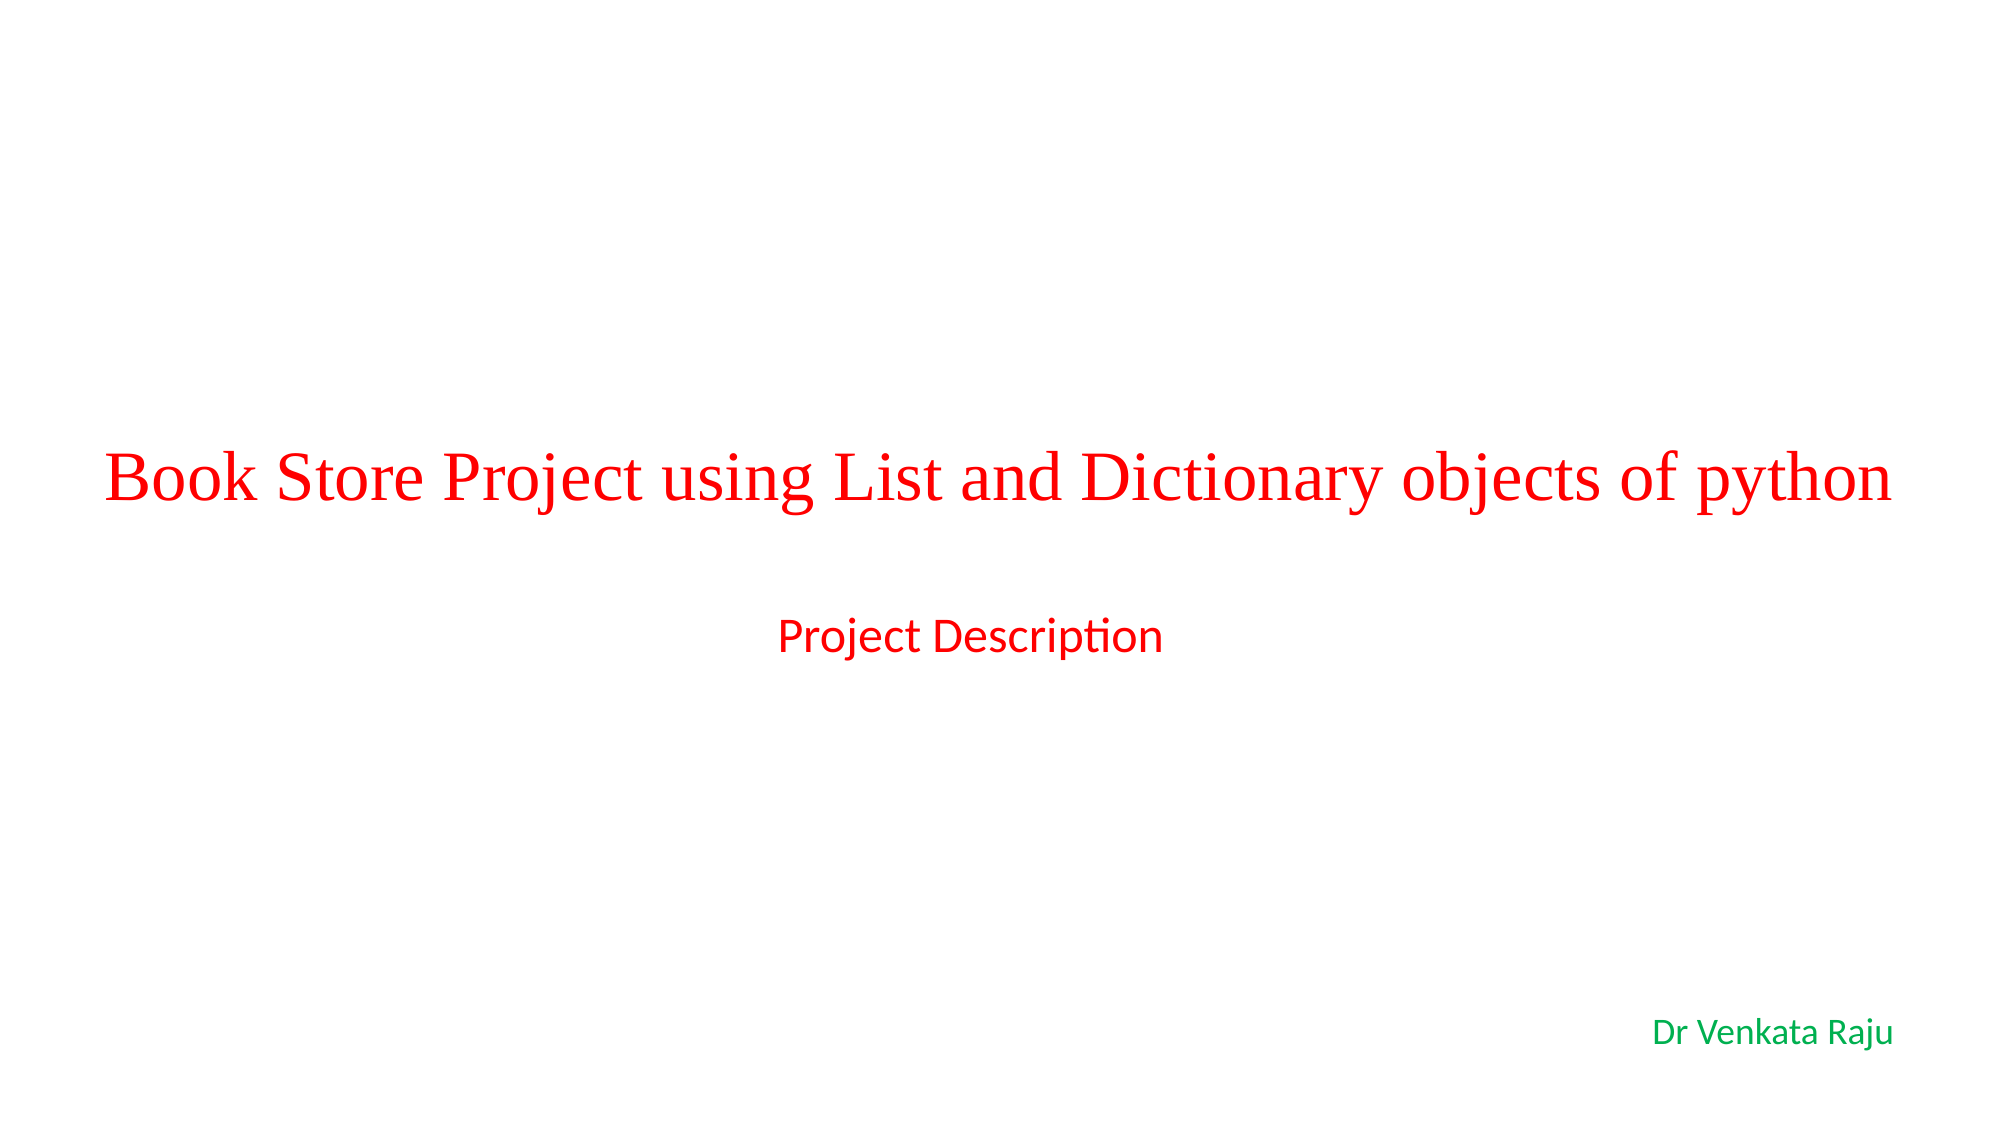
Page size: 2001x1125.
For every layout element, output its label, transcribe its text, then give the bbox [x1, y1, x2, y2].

subtitle Project Description [220, 601, 1721, 711]
title Book Store Project using List and Dictionary objects of python [85, 337, 1915, 524]
text_box Dr Venkata Raju [1637, 999, 1910, 1060]
